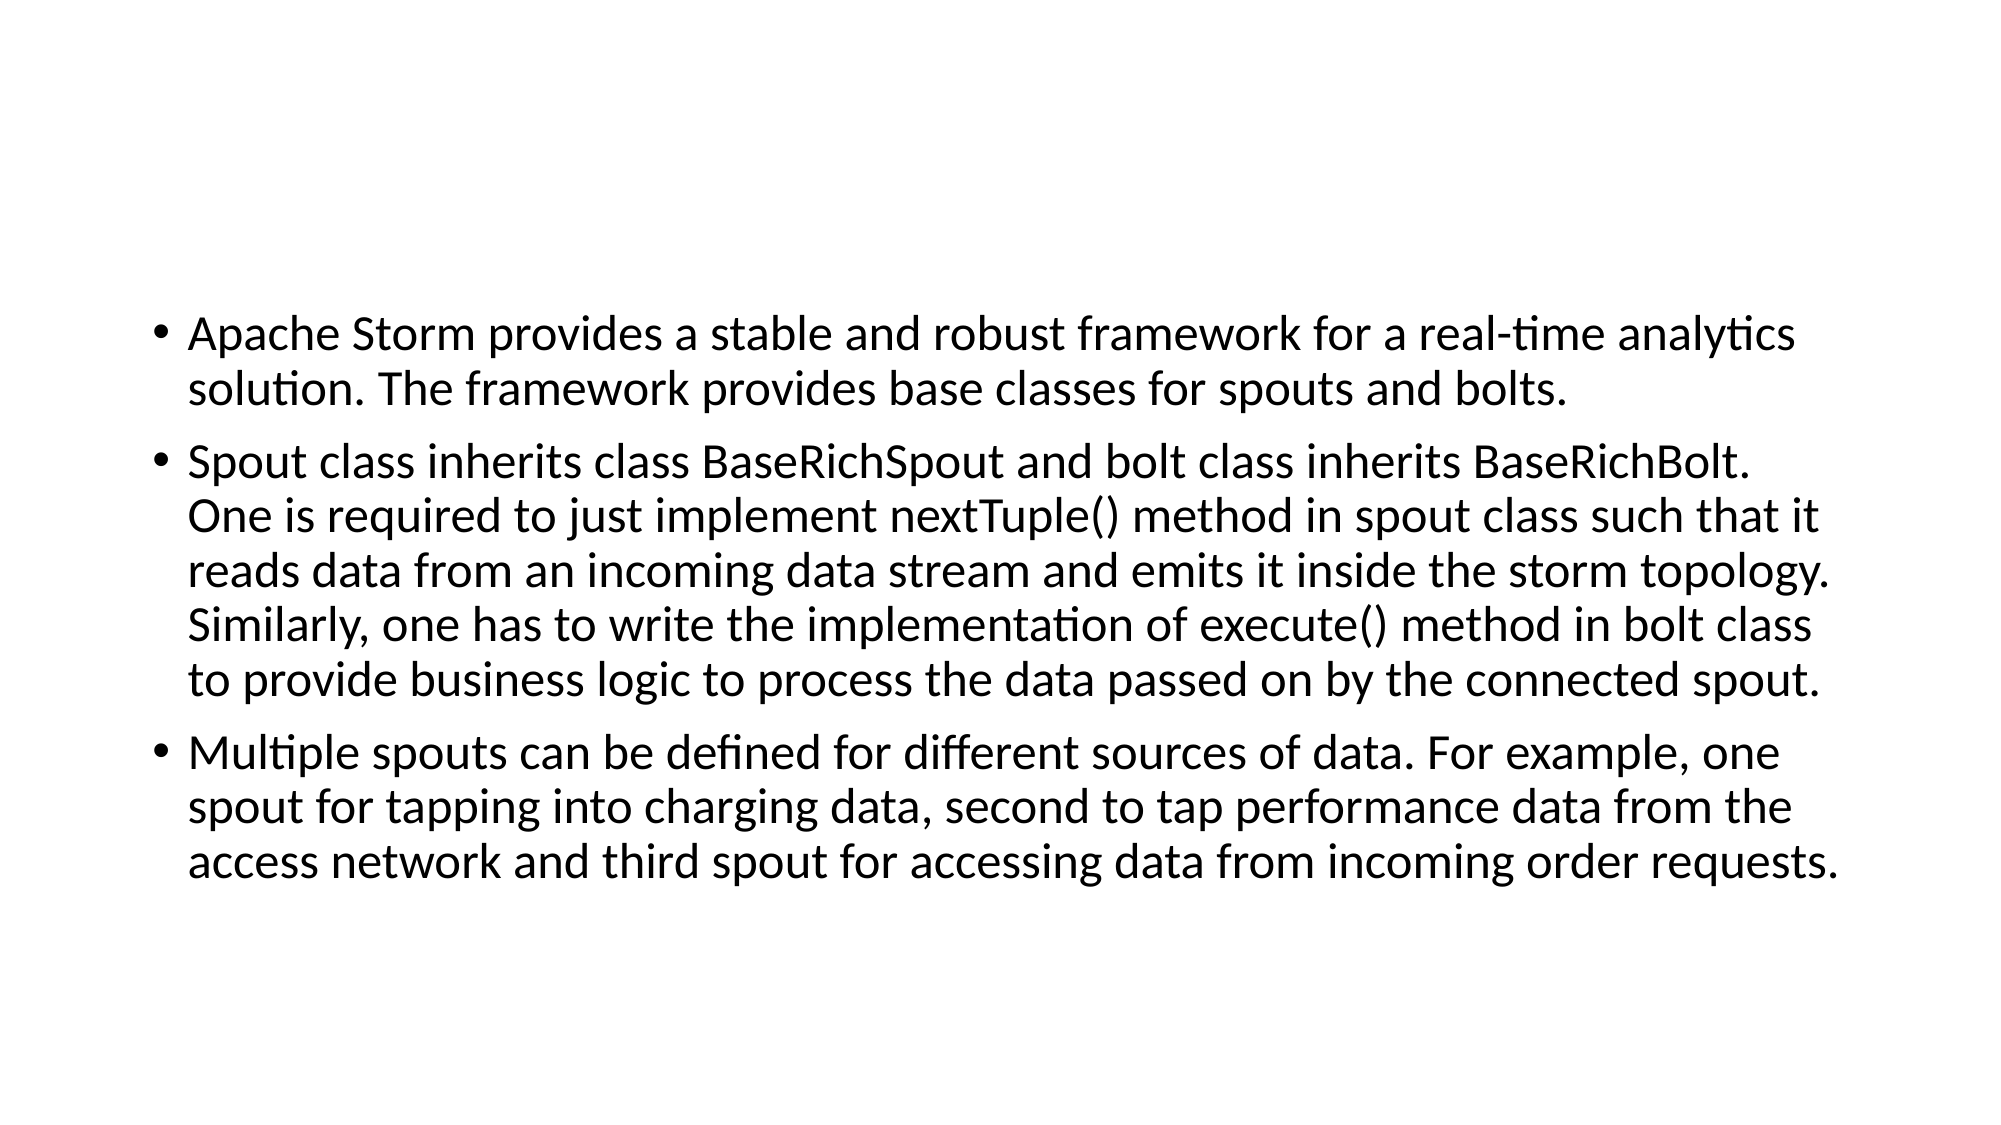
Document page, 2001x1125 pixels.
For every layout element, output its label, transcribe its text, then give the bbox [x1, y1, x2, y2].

list Apache Storm provides a stable and robust framework for a real-time analytics solution. The framework provides base classes for spouts and bolts. Spout class inherits class BaseRichSpout and bolt class inherits BaseRichBolt. One is required to just implement nextTuple() method in spout class such that it reads data from an incoming data stream and emits it inside the storm topology. Similarly, one has to write the implementation of execute() method in bolt class to provide business logic to process the data passed on by the connected spout. Multiple spouts can be defined for different sources of data. For example, one spout for tapping into charging data, second to tap performance data from the access network and third spout for accessing data from incoming order requests. [137, 299, 1863, 1014]
